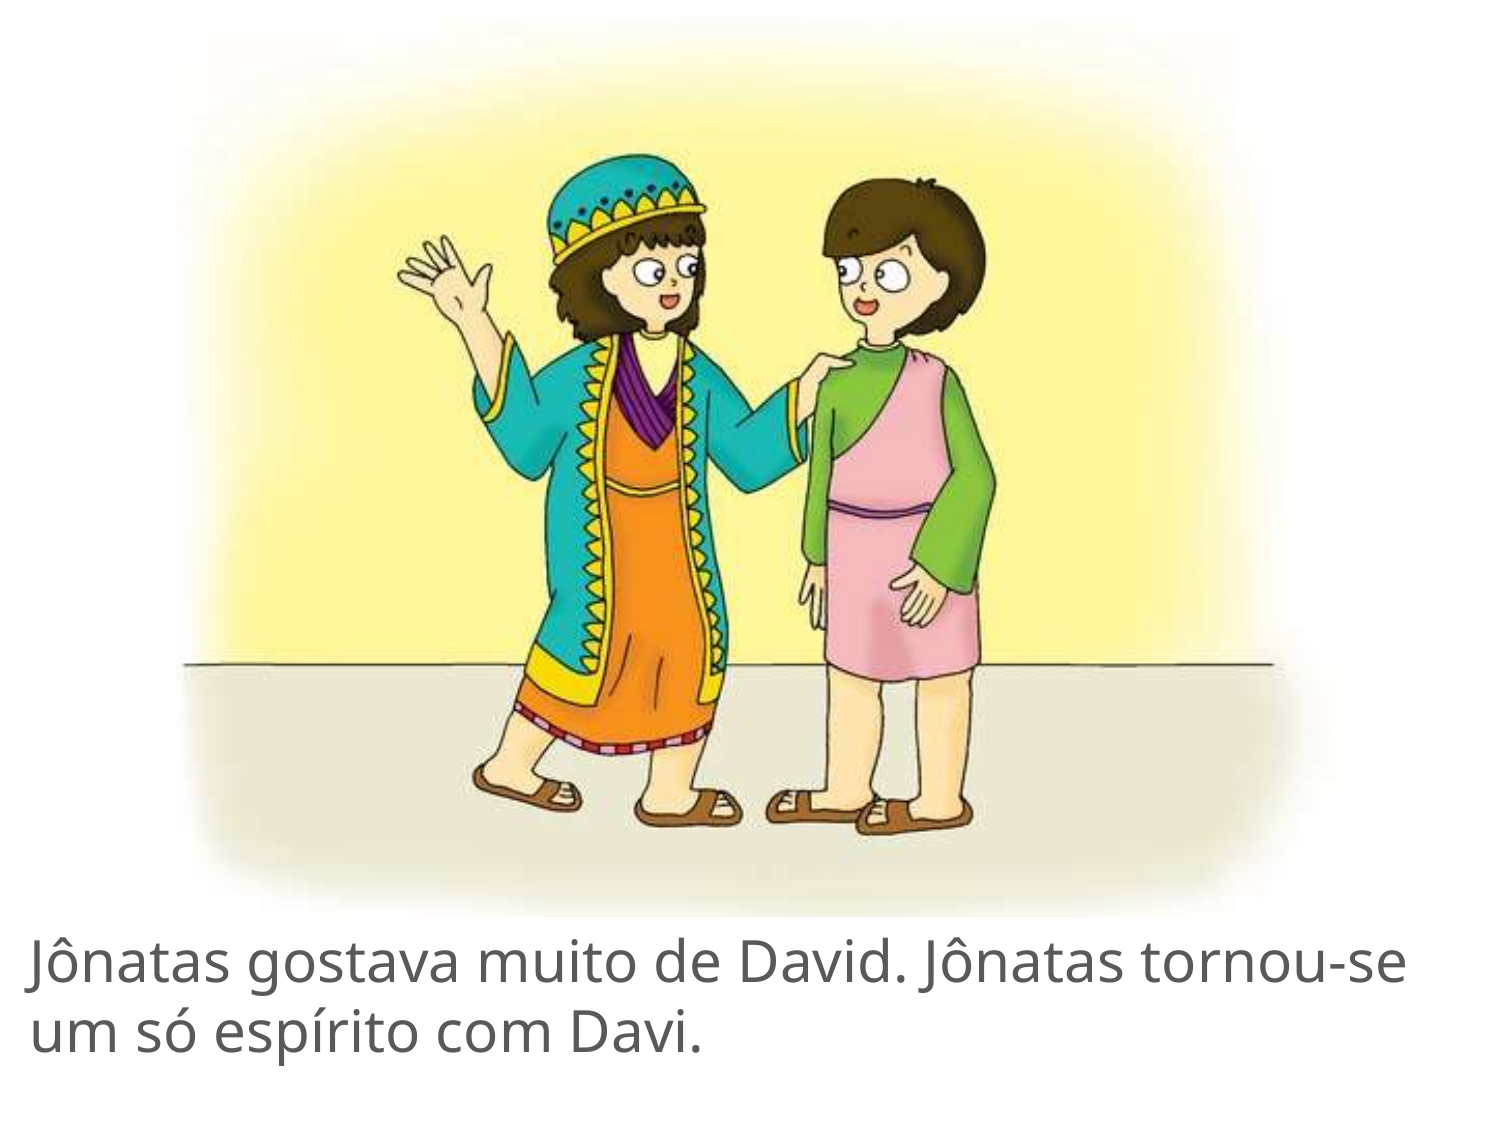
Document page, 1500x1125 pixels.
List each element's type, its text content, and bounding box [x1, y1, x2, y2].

picture [77, 0, 1423, 917]
text_box Jônatas gostava muito de David. Jônatas tornou-se um só espírito com Davi. [14, 916, 1486, 1072]
